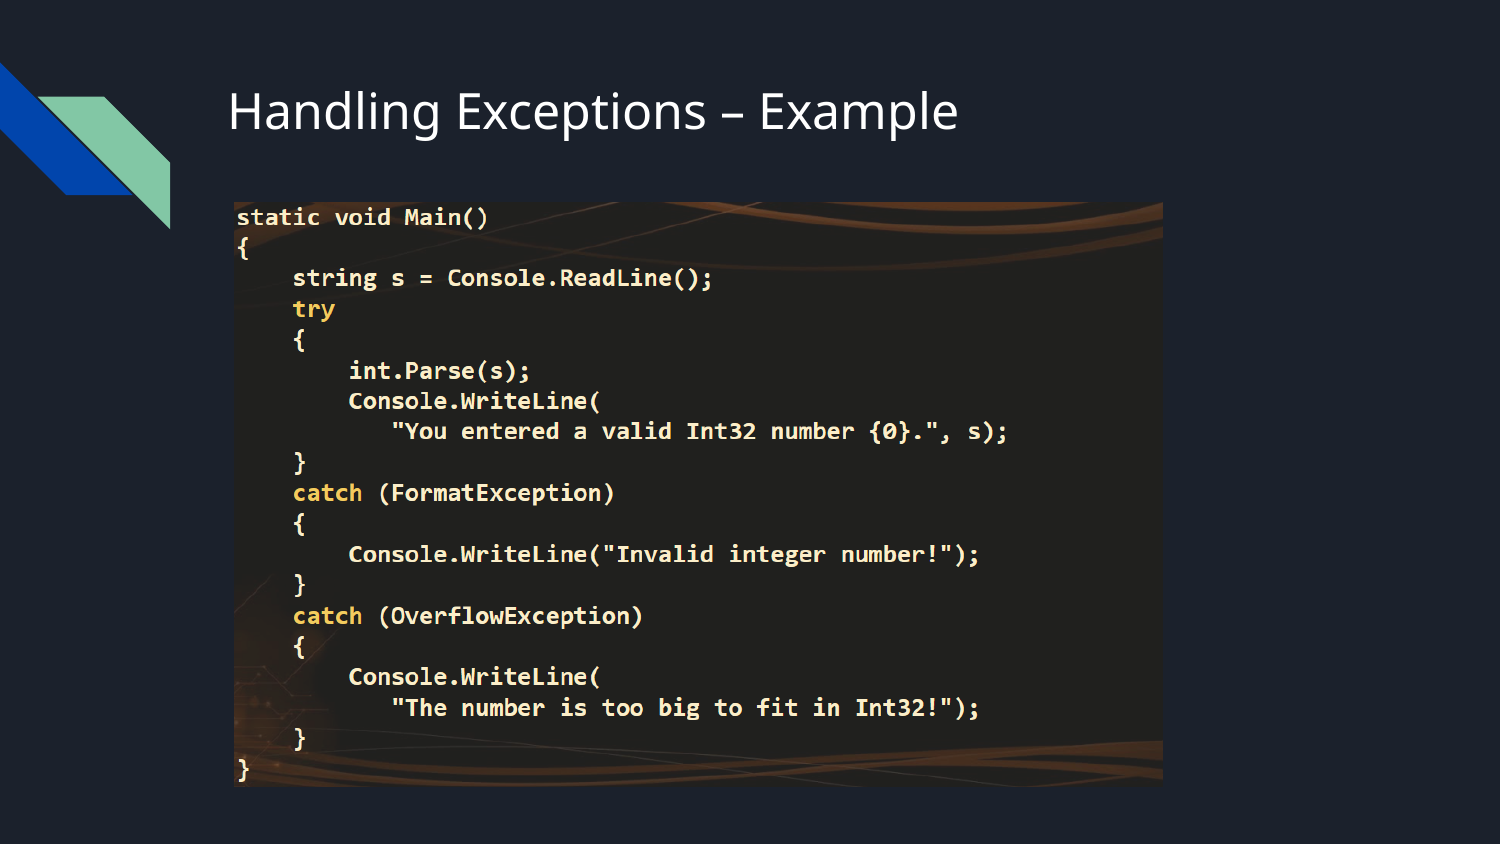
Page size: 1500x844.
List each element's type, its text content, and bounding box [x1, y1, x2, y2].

picture [234, 202, 1163, 787]
title Handling Exceptions – Example [212, 64, 1368, 215]
